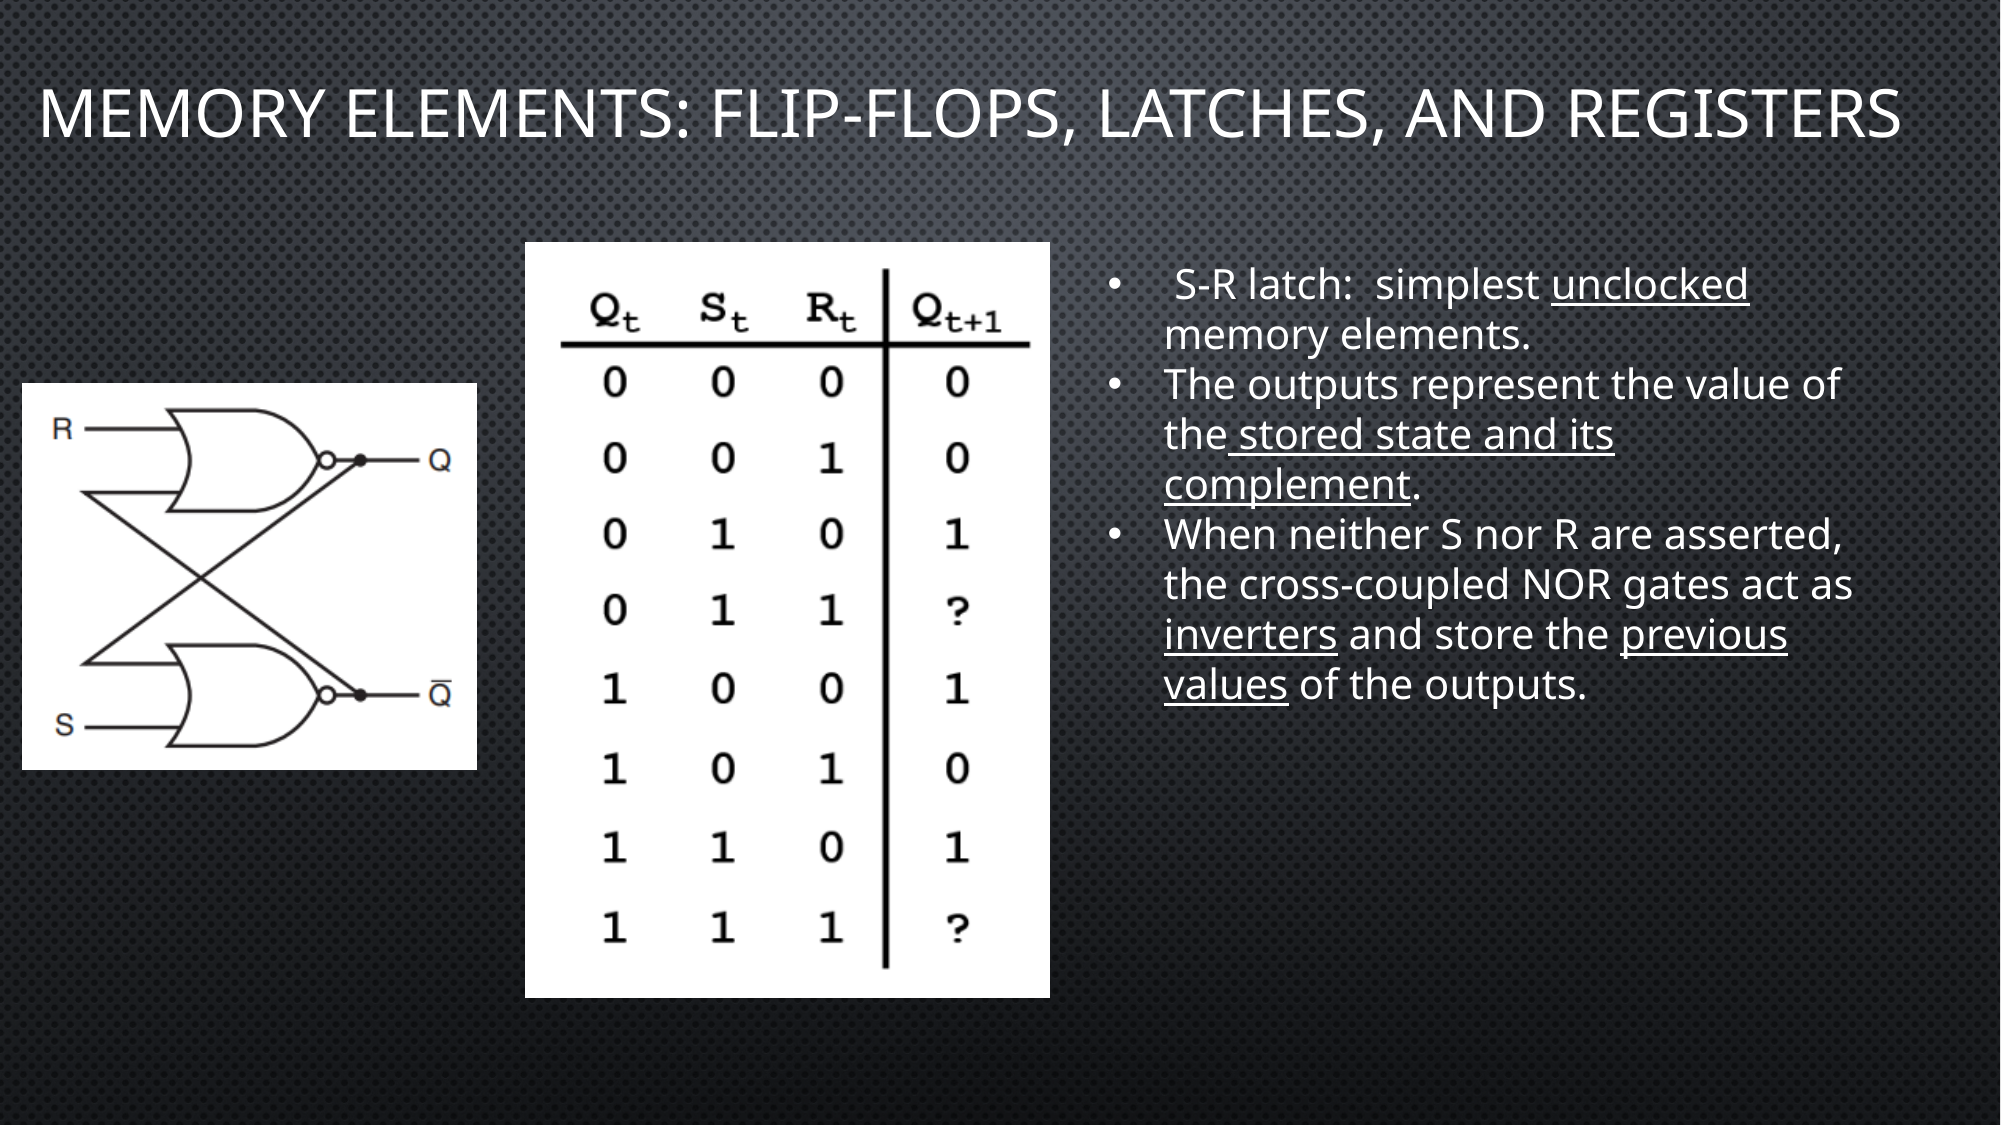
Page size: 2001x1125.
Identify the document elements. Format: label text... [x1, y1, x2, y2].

title Memory Elements: Flip-Flops, Latches, and Registers [22, 17, 1978, 205]
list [21, 383, 477, 770]
text_box S-R latch: simplest unclocked memory elements. The outputs represent the value of the stored state and its complement. When neither S nor R are asserted, the cross-coupled NOR gates act as inverters and store the previous values of the outputs. [1092, 250, 1887, 716]
picture [525, 242, 1050, 998]
